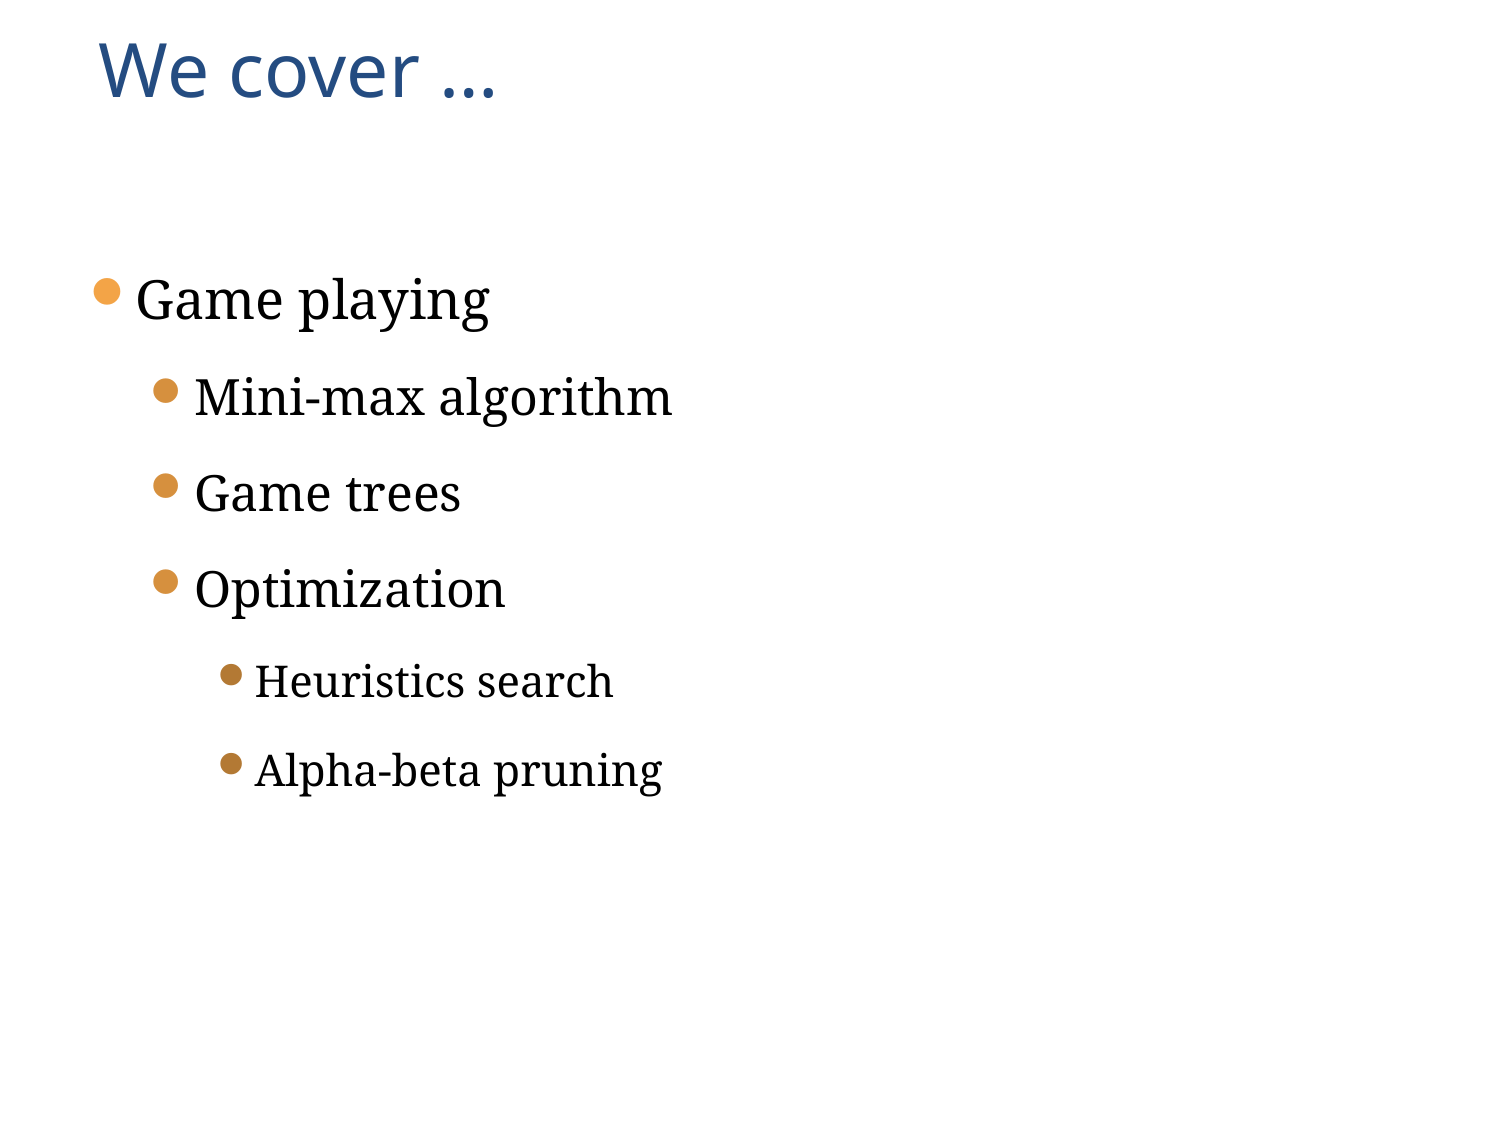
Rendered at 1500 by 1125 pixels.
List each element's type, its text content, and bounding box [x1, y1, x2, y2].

text_box Game playing Mini-max algorithm Game trees Optimization Heuristics search Alpha-beta pruning [74, 249, 1425, 1000]
title We cover … [75, 24, 1425, 225]
